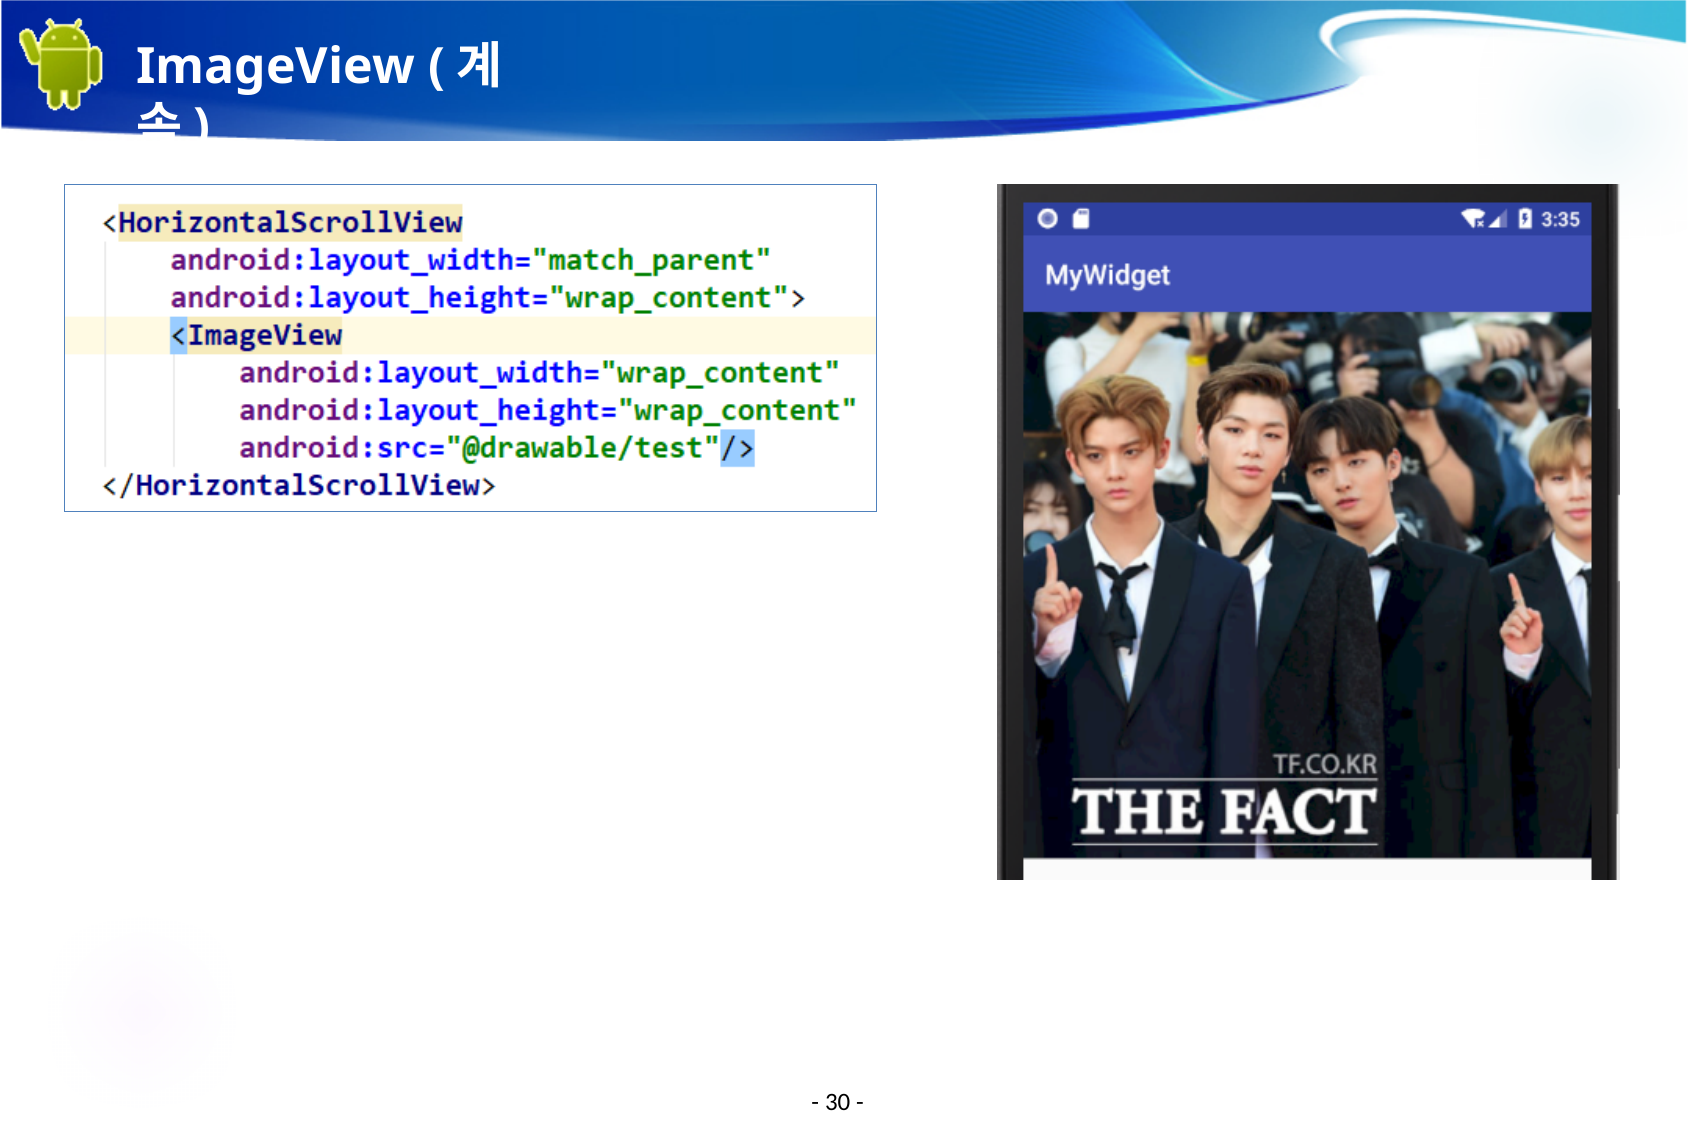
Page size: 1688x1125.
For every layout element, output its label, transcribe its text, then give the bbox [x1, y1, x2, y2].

title ImageView (계속) [134, 31, 558, 96]
picture [63, 184, 877, 512]
picture [0, 0, 1688, 141]
picture [996, 184, 1620, 880]
